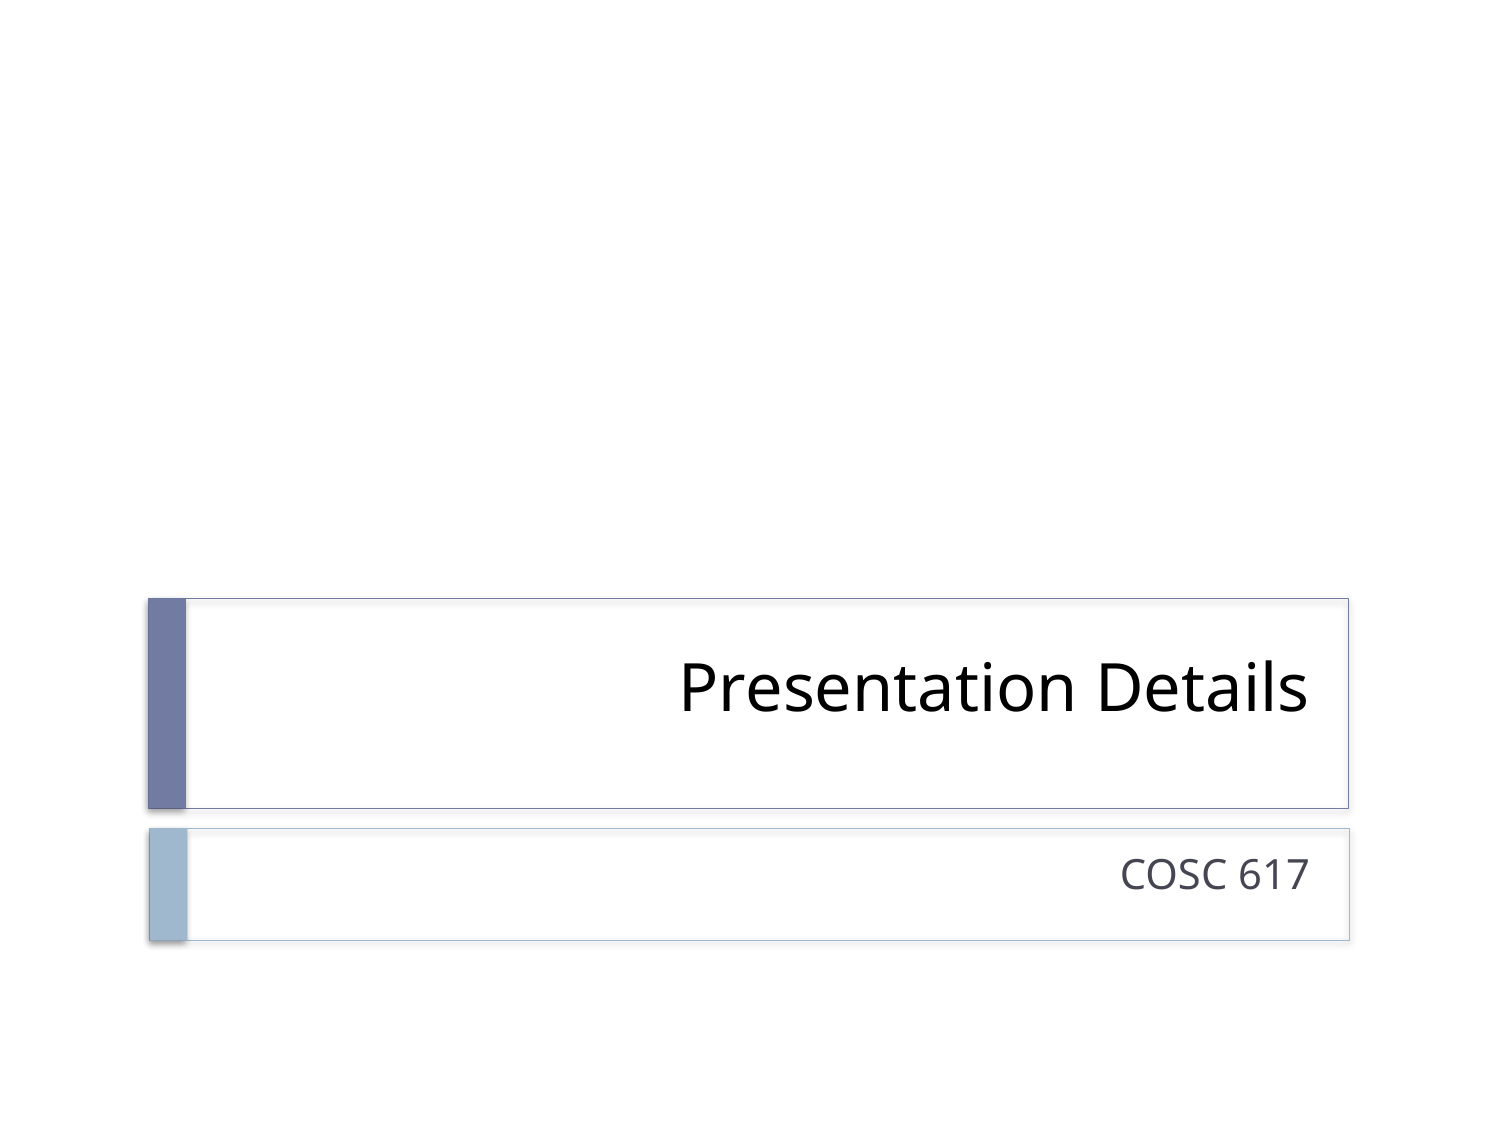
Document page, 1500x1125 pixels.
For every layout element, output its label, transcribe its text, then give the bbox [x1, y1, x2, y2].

title Presentation Details [200, 637, 1325, 800]
subtitle COSC 617 [200, 840, 1325, 929]
